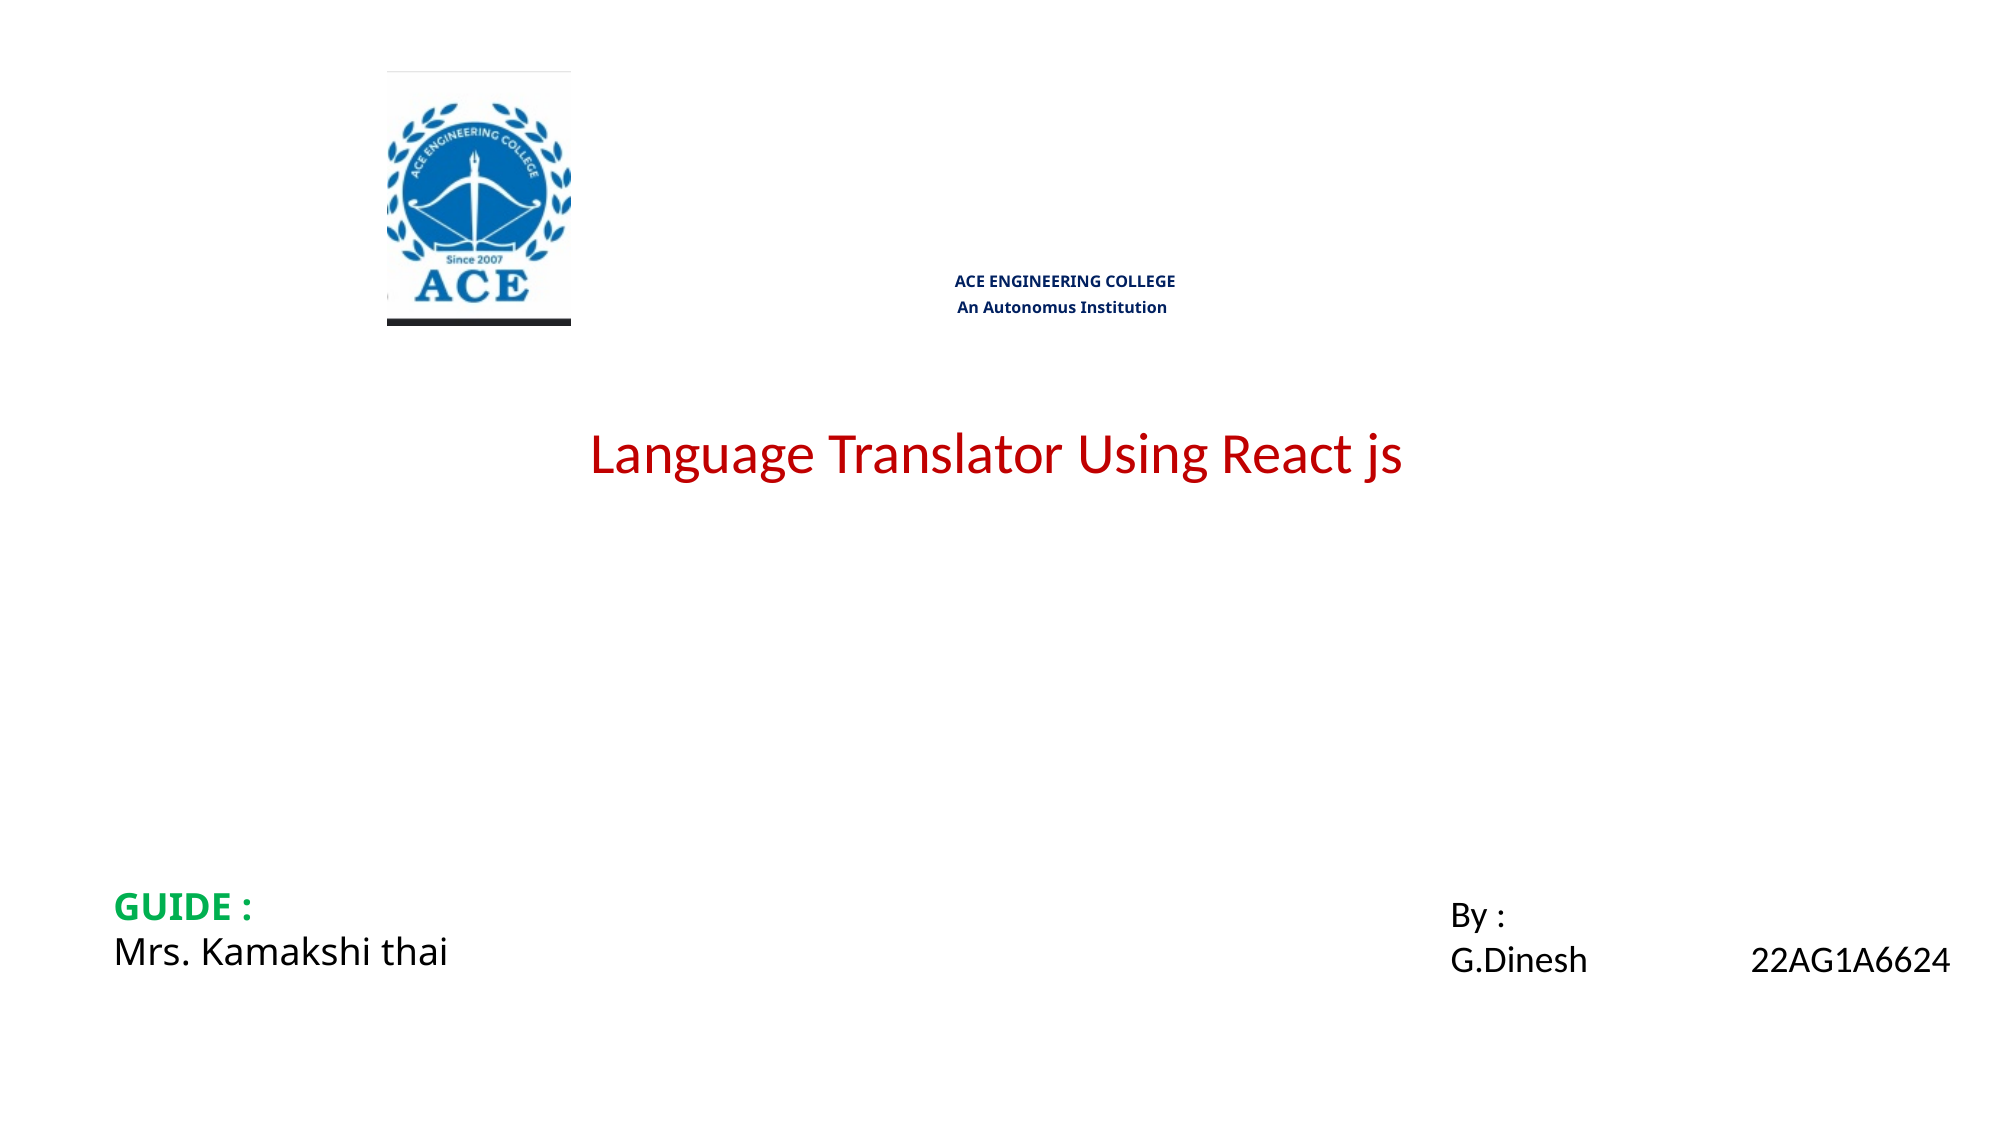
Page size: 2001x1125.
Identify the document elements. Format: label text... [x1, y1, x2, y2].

text_box GUIDE : Mrs. Kamakshi thai [98, 875, 543, 981]
subtitle Language Translator Using React js [227, 415, 1728, 613]
title ACE ENGINEERING COLLEGE An Autonomus Institution [351, 0, 1779, 326]
text_box By : G.Dinesh 22AG1A6624 [1435, 882, 2000, 988]
picture [386, 71, 571, 326]
